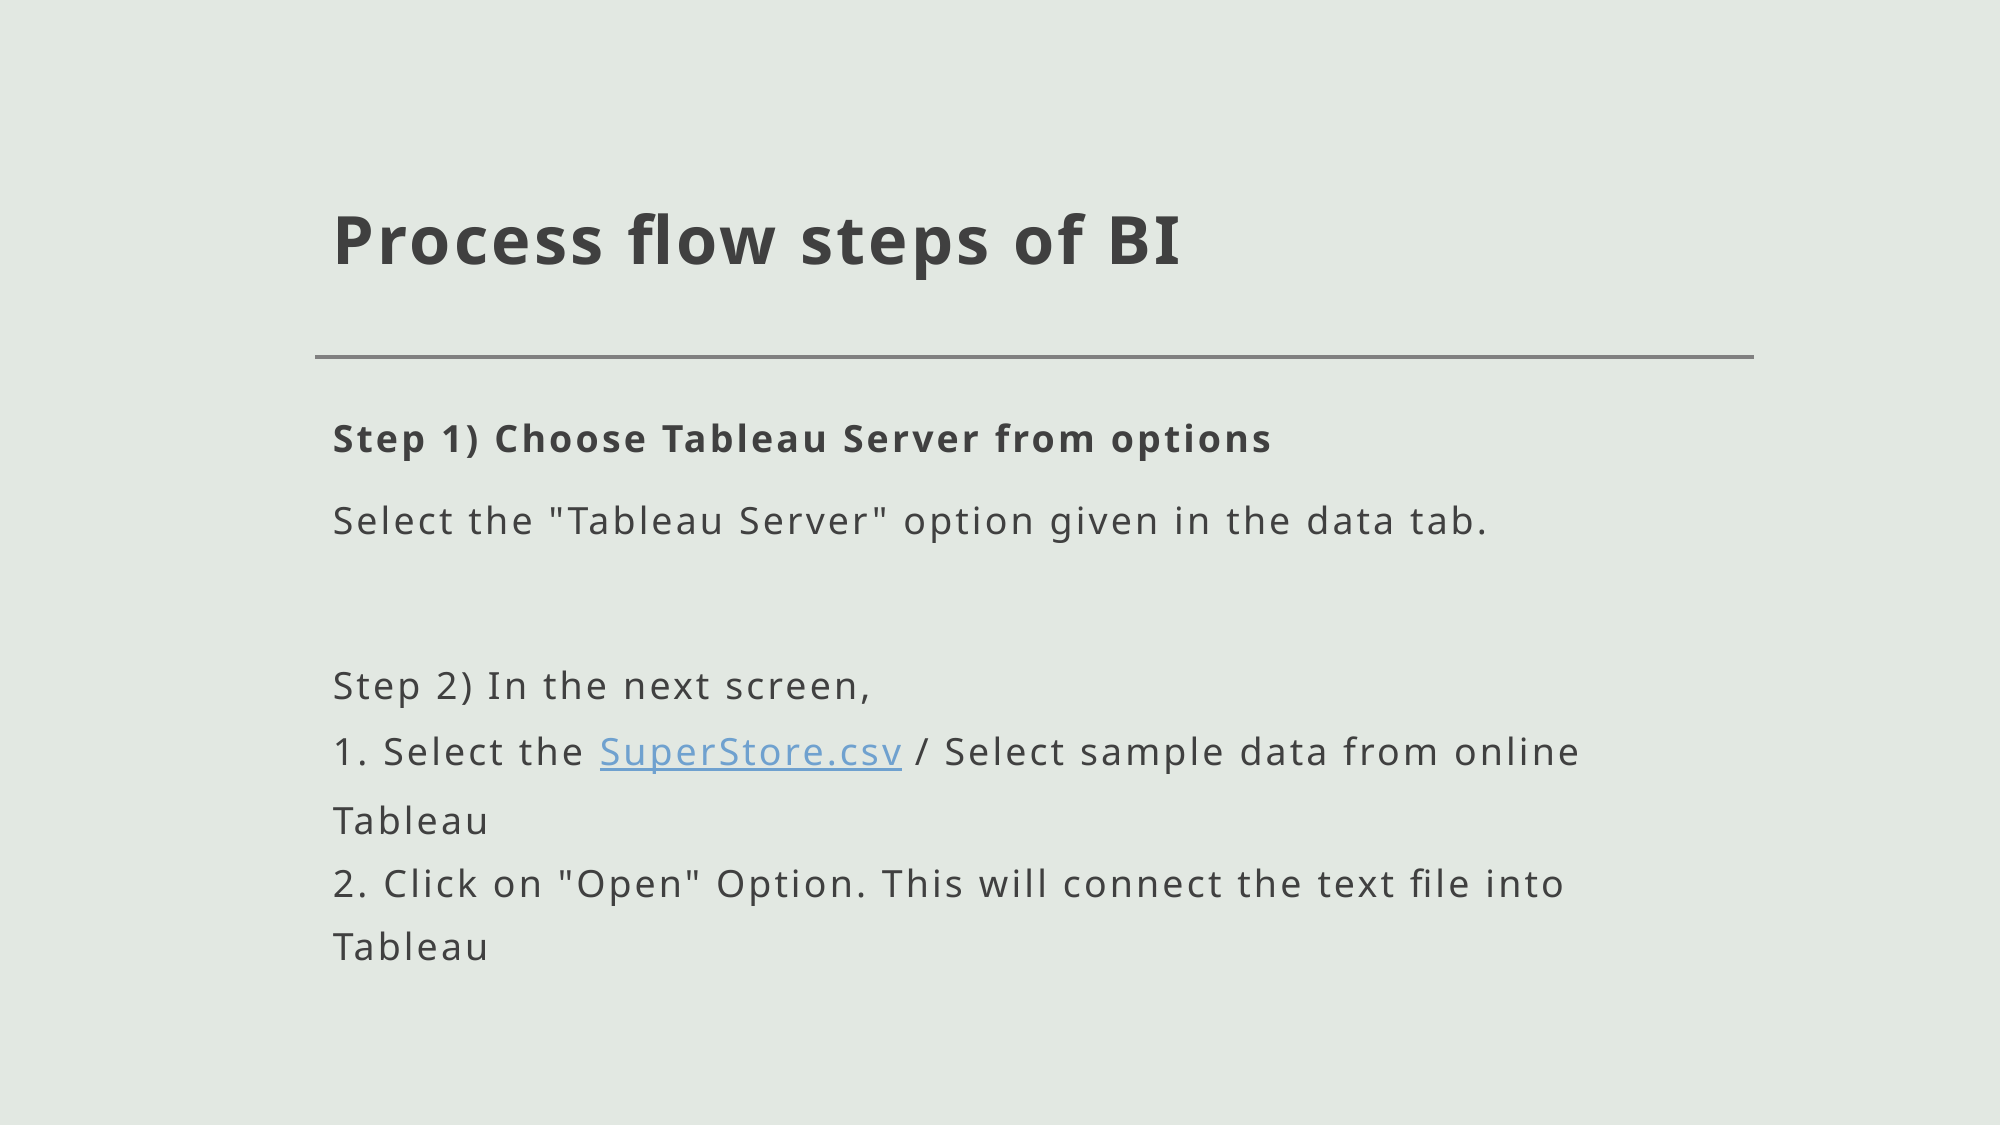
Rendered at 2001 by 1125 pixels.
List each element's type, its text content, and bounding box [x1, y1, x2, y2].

list Step 1) Choose Tableau Server from options Select the "Tableau Server" option given in the data tab. Step 2) In the next screen, 1. Select the SuperStore.csv / Select sample data from online Tableau 2. Click on "Open" Option. This will connect the text file into Tableau [315, 379, 1754, 979]
title Process flow steps of BI [315, 72, 1754, 294]
